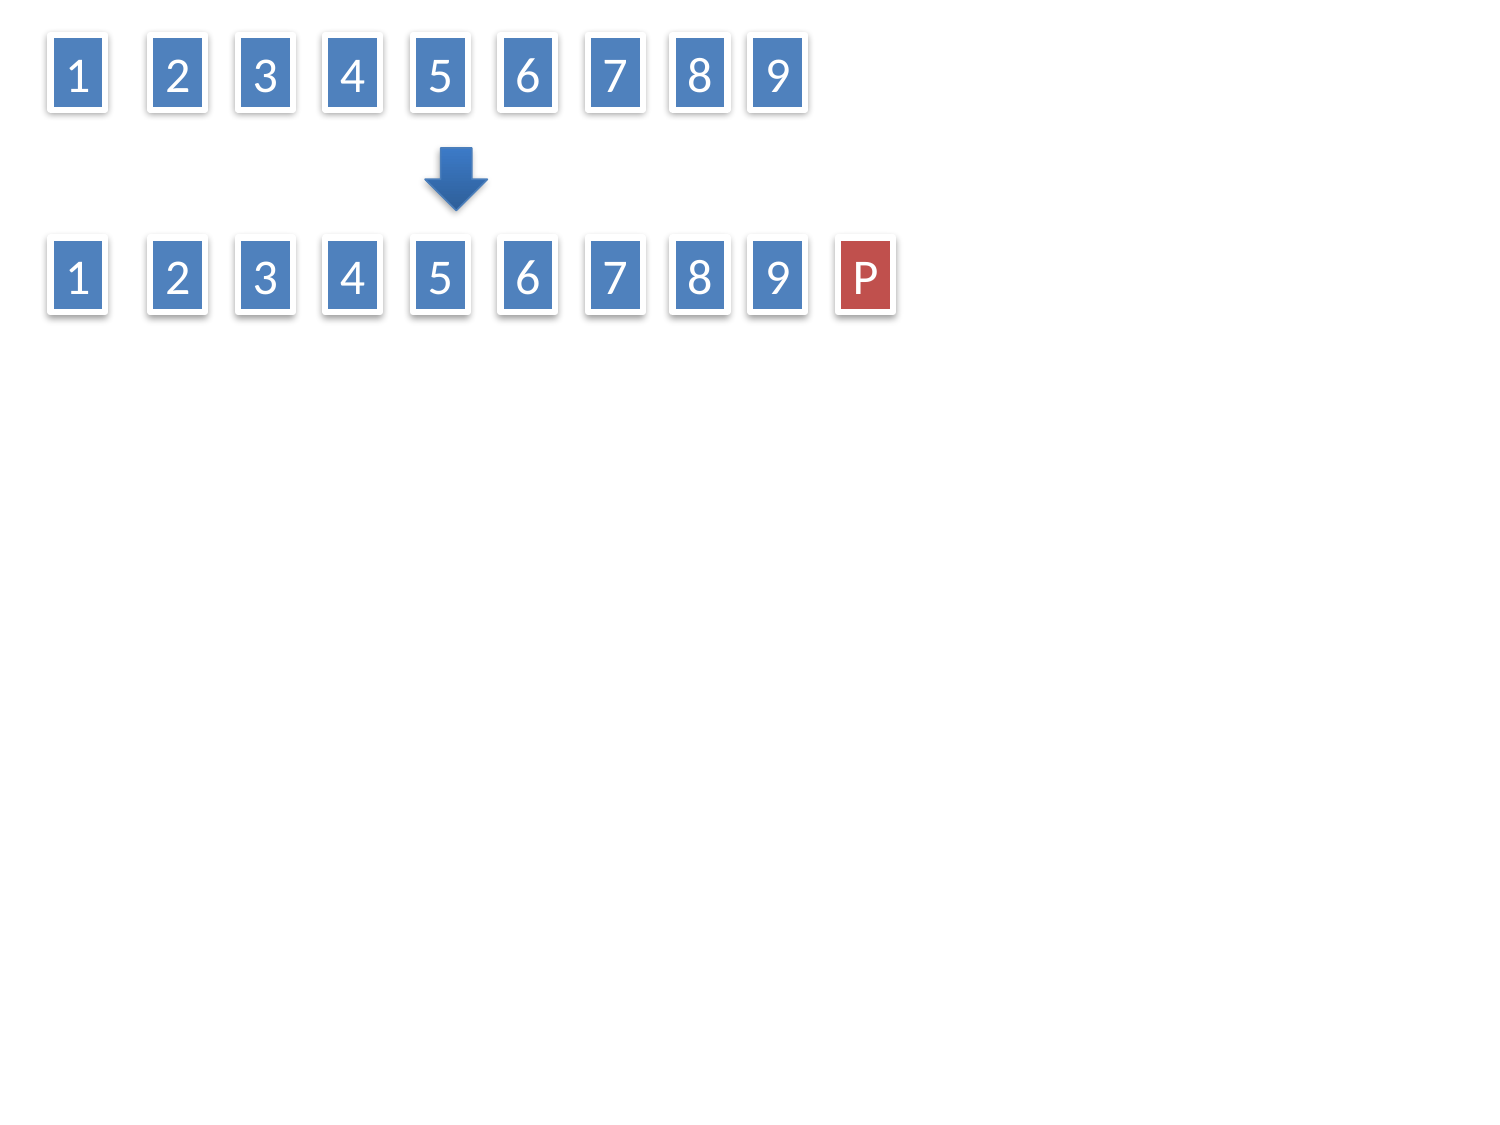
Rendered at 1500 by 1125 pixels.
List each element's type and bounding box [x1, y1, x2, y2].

text_box [49, 34, 807, 111]
text_box [49, 237, 895, 314]
text_box [424, 147, 489, 212]
